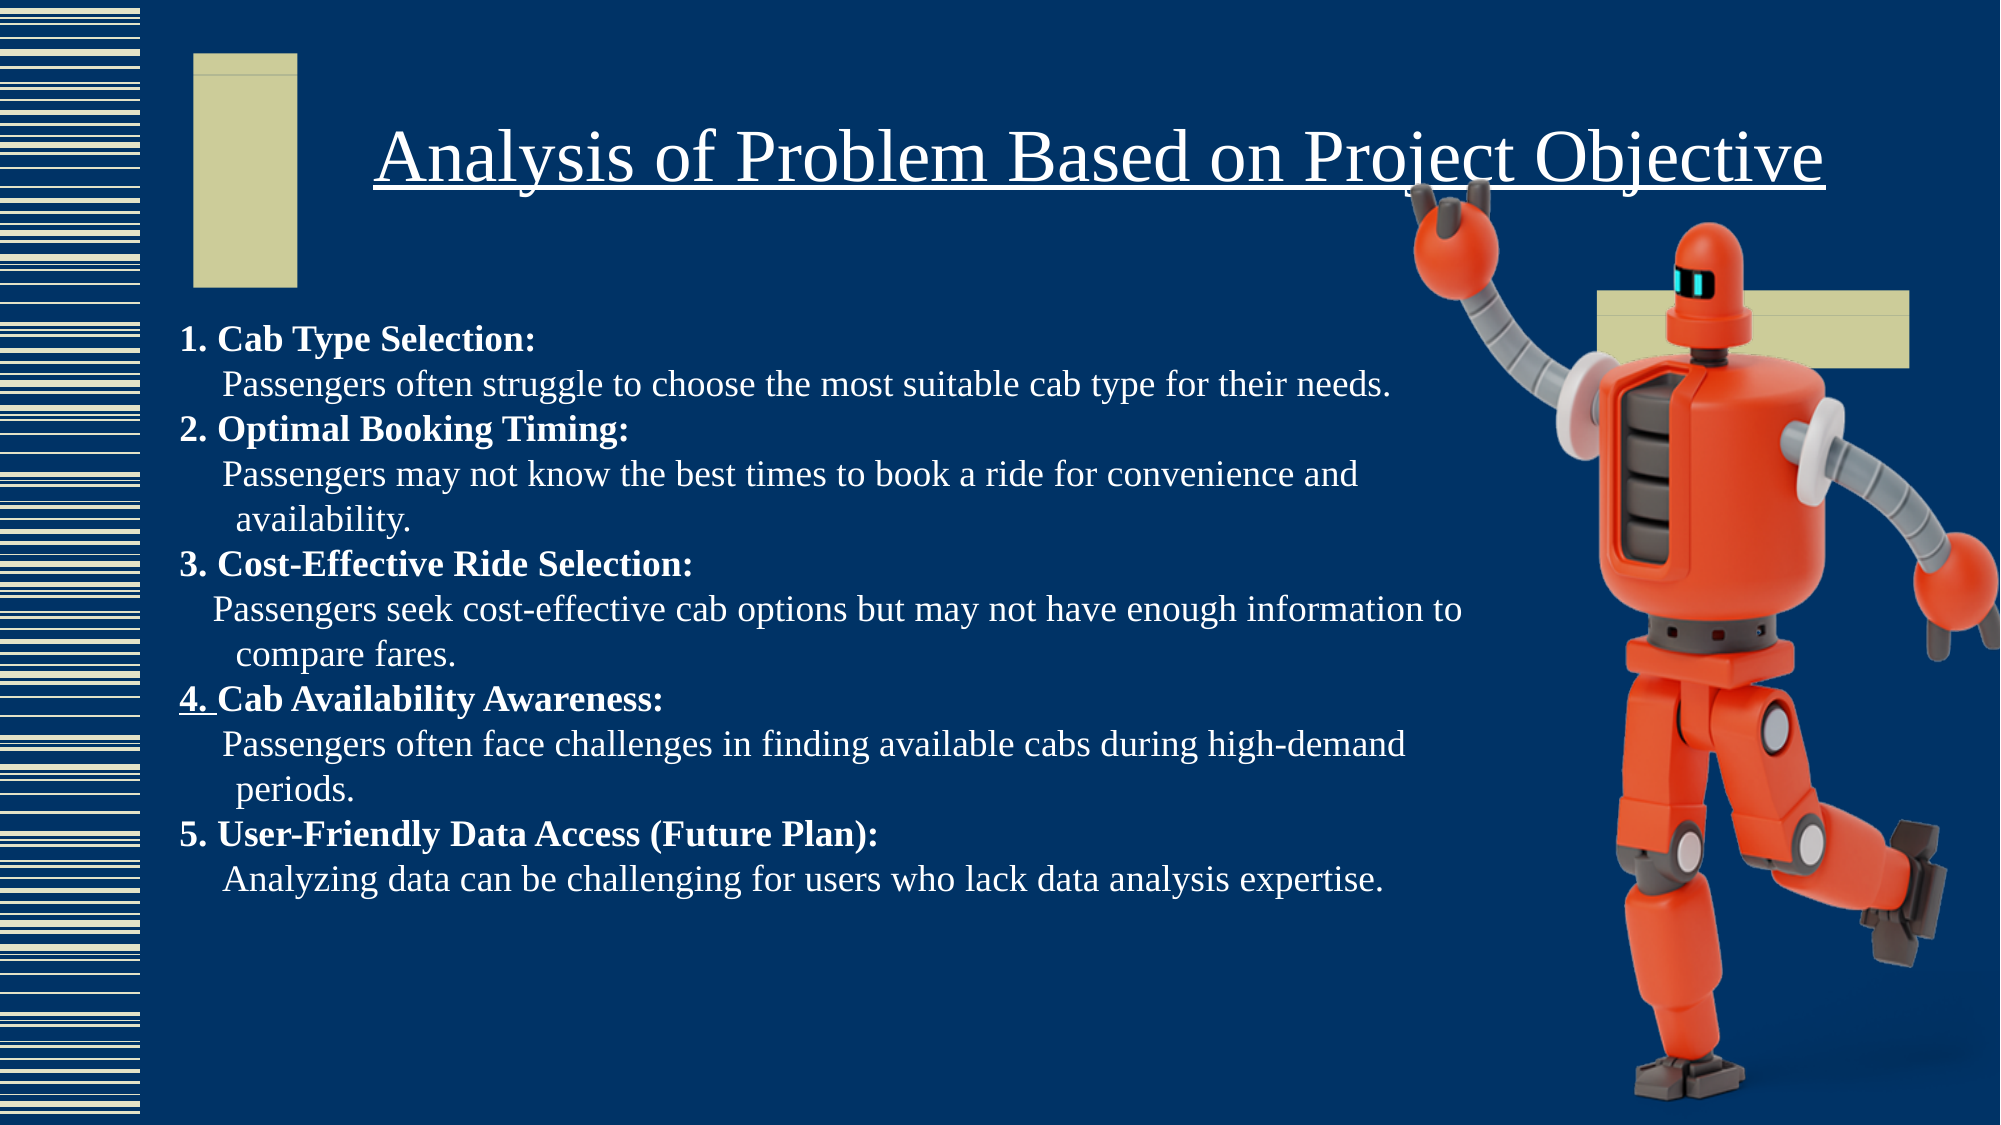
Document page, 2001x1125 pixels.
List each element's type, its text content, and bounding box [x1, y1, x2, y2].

list 1. Cab Type Selection: Passengers often struggle to choose the most suitable cab type for their needs. 2. Optimal Booking Timing: Passengers may not know the best times to book a ride for convenience and availability. 3. Cost-Effective Ride Selection: Passengers seek cost-effective cab options but may not have enough information to compare fares. 4. Cab Availability Awareness: Passengers often face challenges in finding available cabs during high-demand periods. 5. User-Friendly Data Access (Future Plan): Analyzing data can be challenging for users who lack data analysis expertise. [164, 306, 1405, 1100]
title Analysis of Problem Based on Project Objective [292, 64, 1907, 252]
picture [1410, 179, 2000, 1125]
